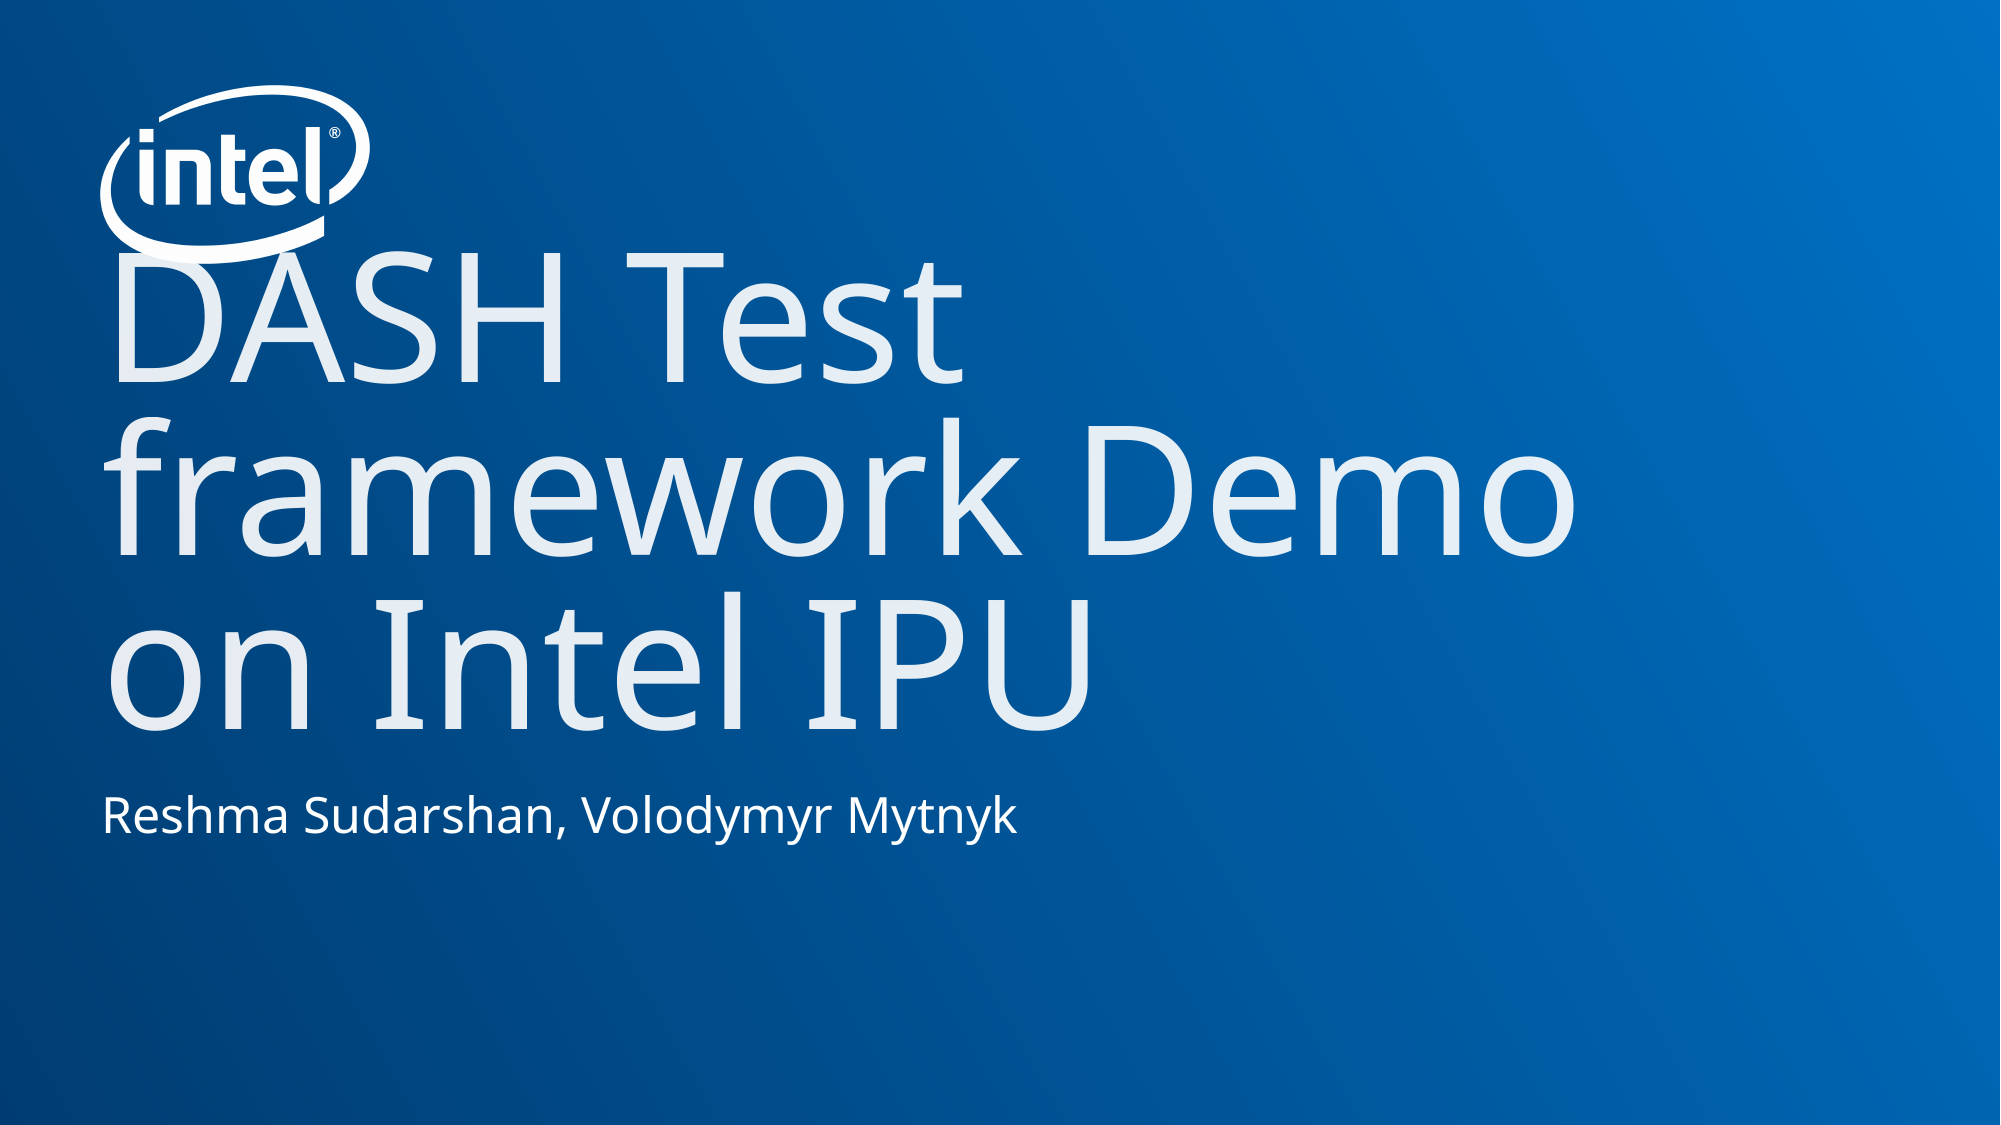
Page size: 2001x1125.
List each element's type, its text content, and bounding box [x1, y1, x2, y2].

picture [98, 83, 372, 266]
title DASH Test framework Demo on Intel IPU [101, 522, 1899, 764]
text_box Reshma Sudarshan, Volodymyr Mytnyk [101, 783, 1084, 844]
